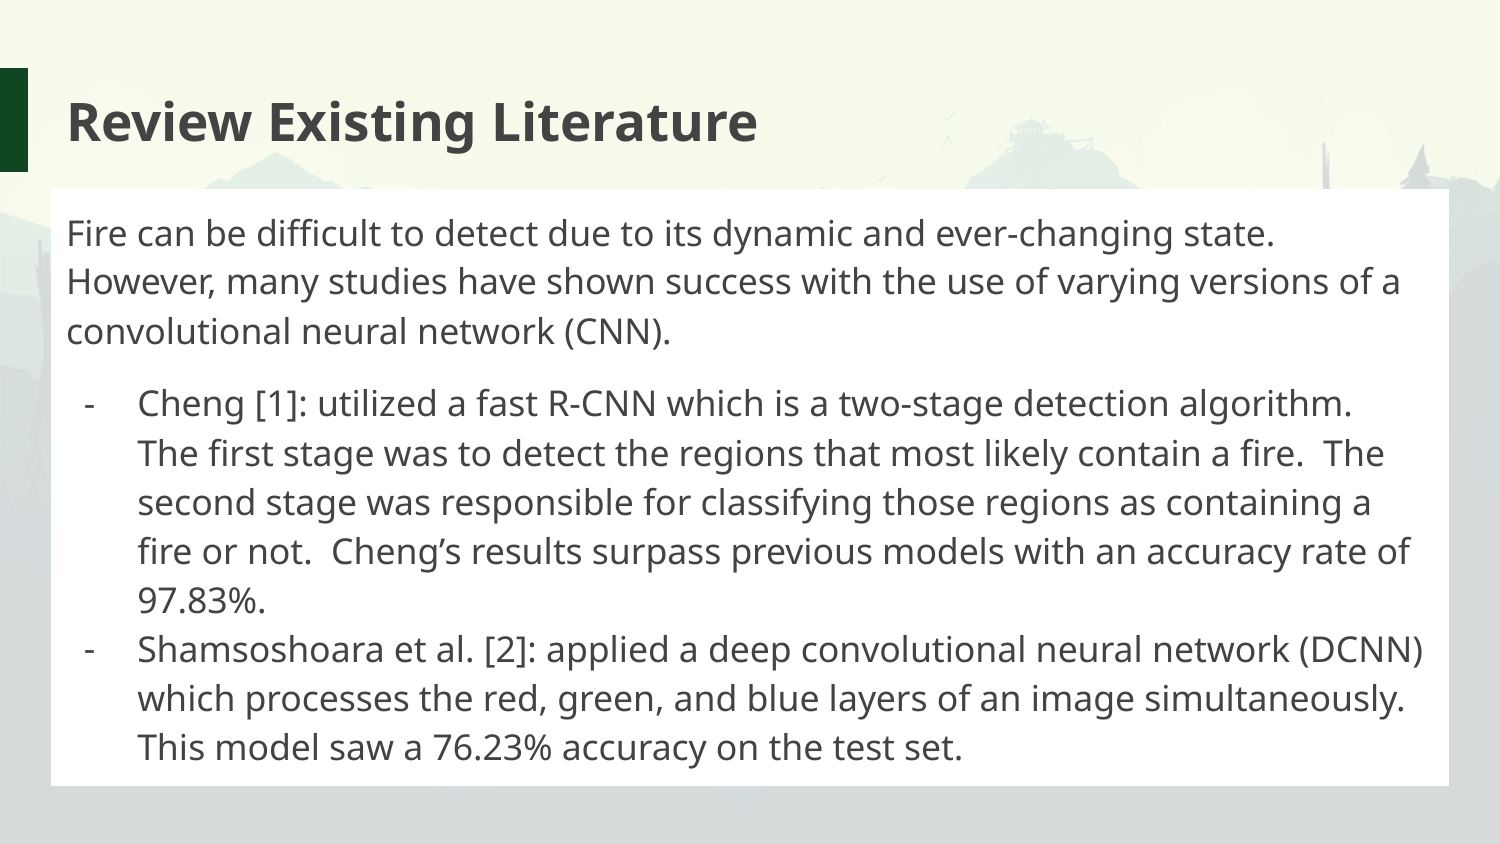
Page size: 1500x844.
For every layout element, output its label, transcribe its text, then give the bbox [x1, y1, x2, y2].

title Review Existing Literature [51, 72, 1449, 167]
list Fire can be difficult to detect due to its dynamic and ever-changing state. However, many studies have shown success with the use of varying versions of a convolutional neural network (CNN). Cheng [1]: utilized a fast R-CNN which is a two-stage detection algorithm. The first stage was to detect the regions that most likely contain a fire. The second stage was responsible for classifying those regions as containing a fire or not. Cheng’s results surpass previous models with an accuracy rate of 97.83%. Shamsoshoara et al. [2]: applied a deep convolutional neural network (DCNN) which processes the red, green, and blue layers of an image simultaneously. This model saw a 76.23% accuracy on the test set. [51, 189, 1449, 786]
